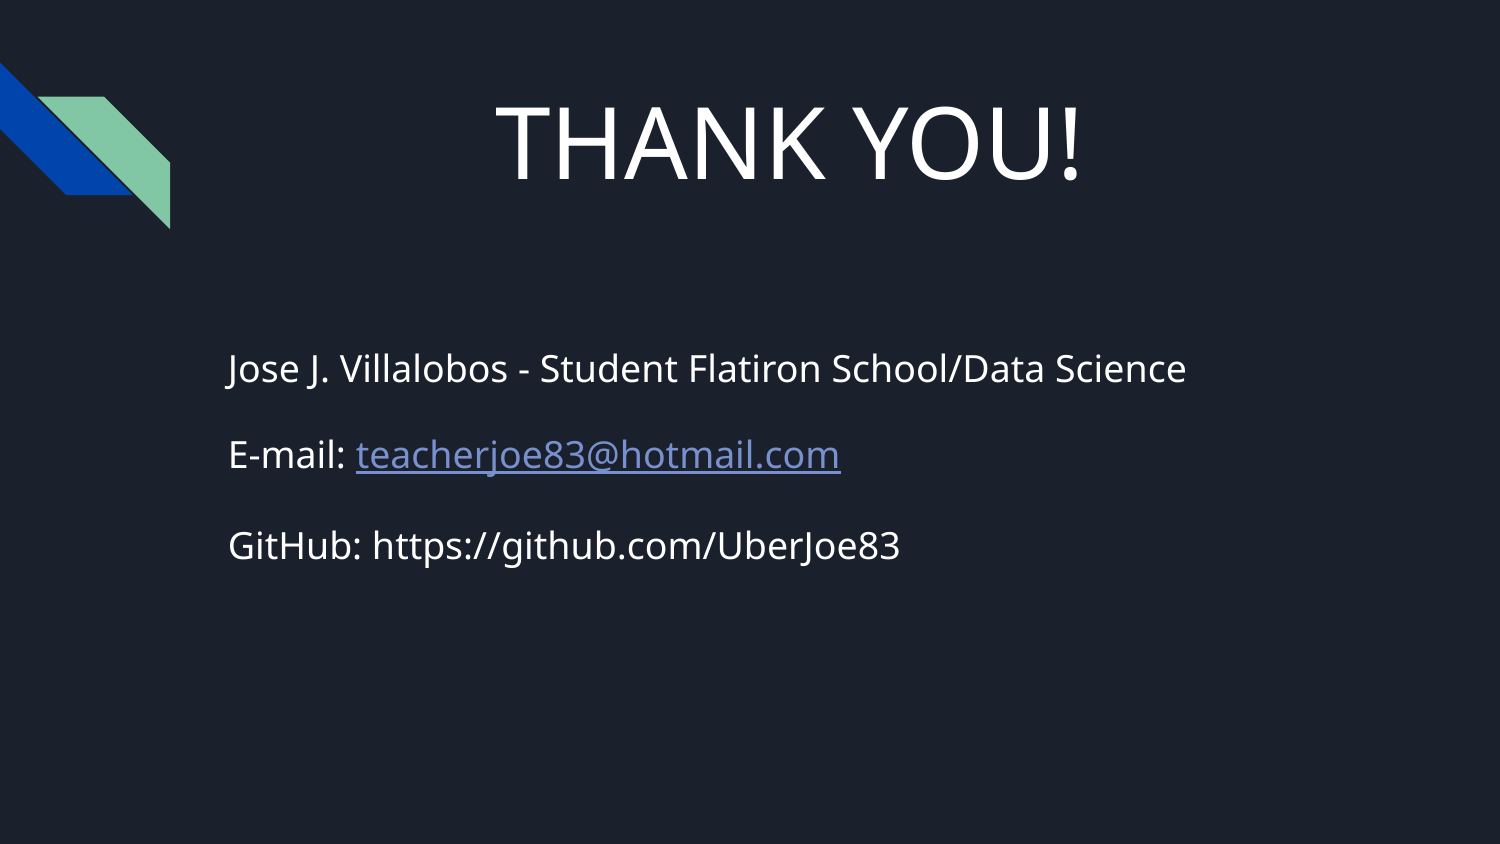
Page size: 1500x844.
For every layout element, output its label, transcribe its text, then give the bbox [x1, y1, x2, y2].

title THANK YOU! [212, 64, 1368, 215]
list Jose J. Villalobos - Student Flatiron School/Data Science E-mail: teacherjoe83@hotmail.com GitHub: https://github.com/UberJoe83 [212, 257, 1368, 735]
